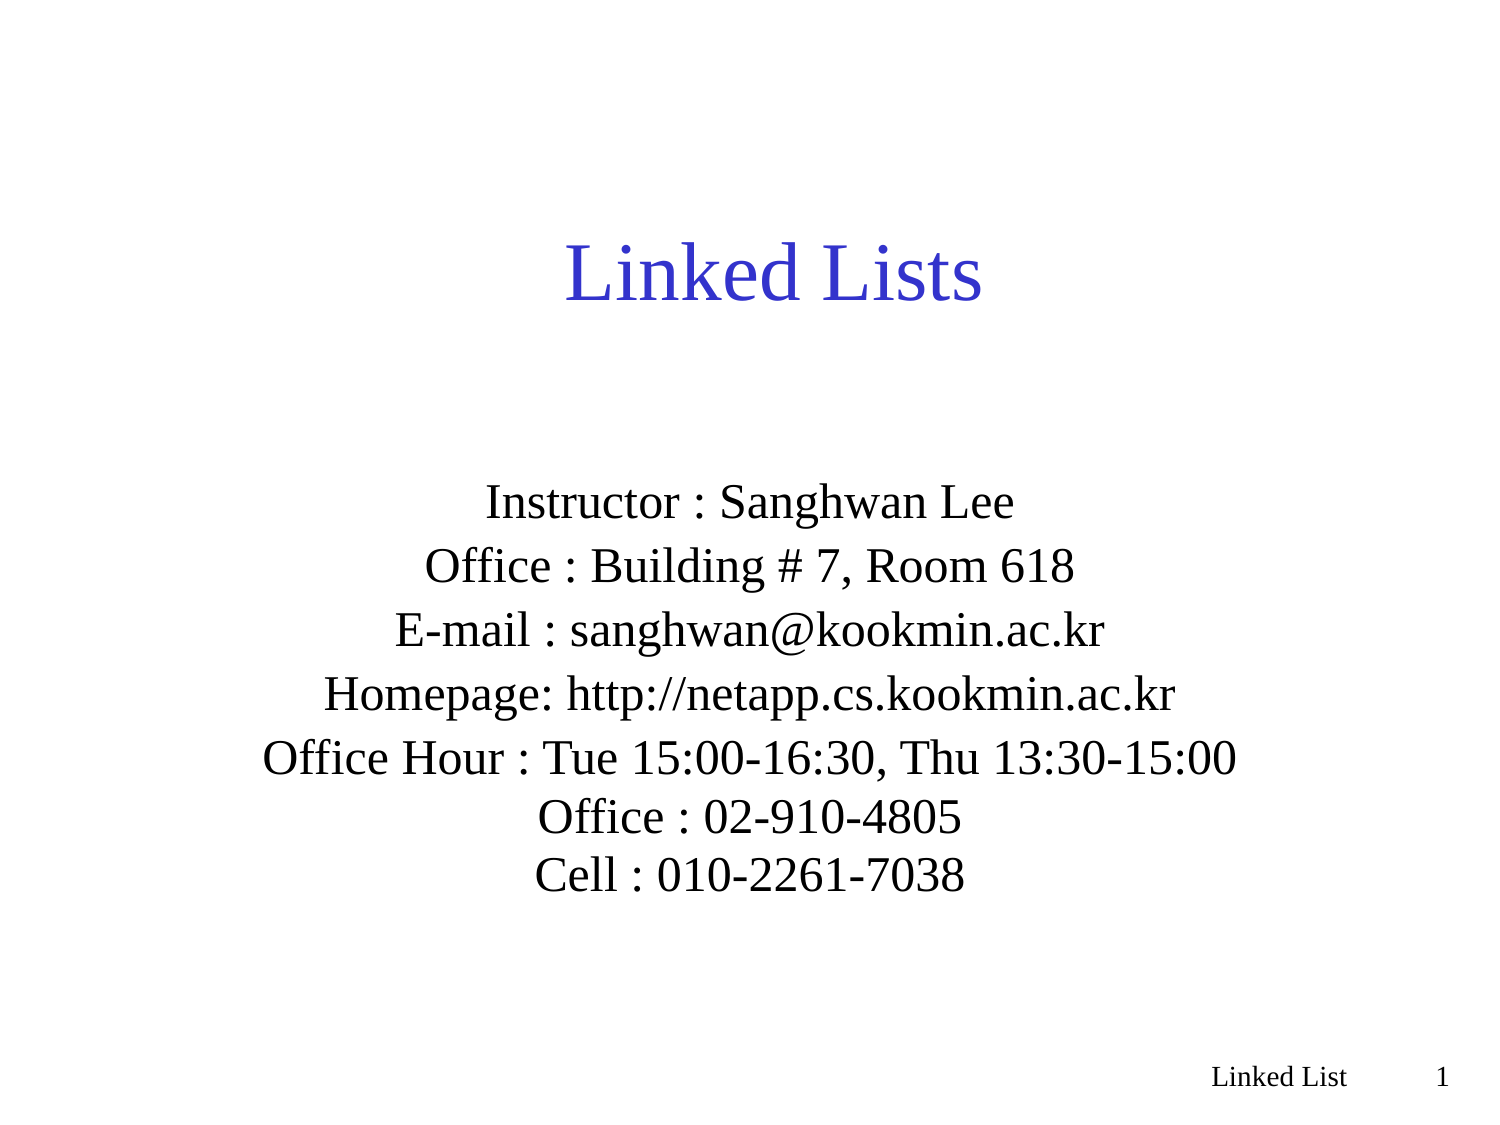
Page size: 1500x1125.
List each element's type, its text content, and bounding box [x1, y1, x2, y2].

title Linked Lists [137, 146, 1413, 388]
subtitle Instructor : Sanghwan Lee Office : Building # 7, Room 618 E-mail : sanghwan@kookmin.ac.kr Homepage: http://netapp.cs.kookmin.ac.kr Office Hour : Tue 15:00-16:30, Thu 13:30-15:00 Office : 02-910-4805 Cell : 010-2261-7038 [225, 468, 1275, 925]
footer Linked List [887, 1049, 1362, 1125]
slide_number 1 [1362, 1049, 1466, 1125]
